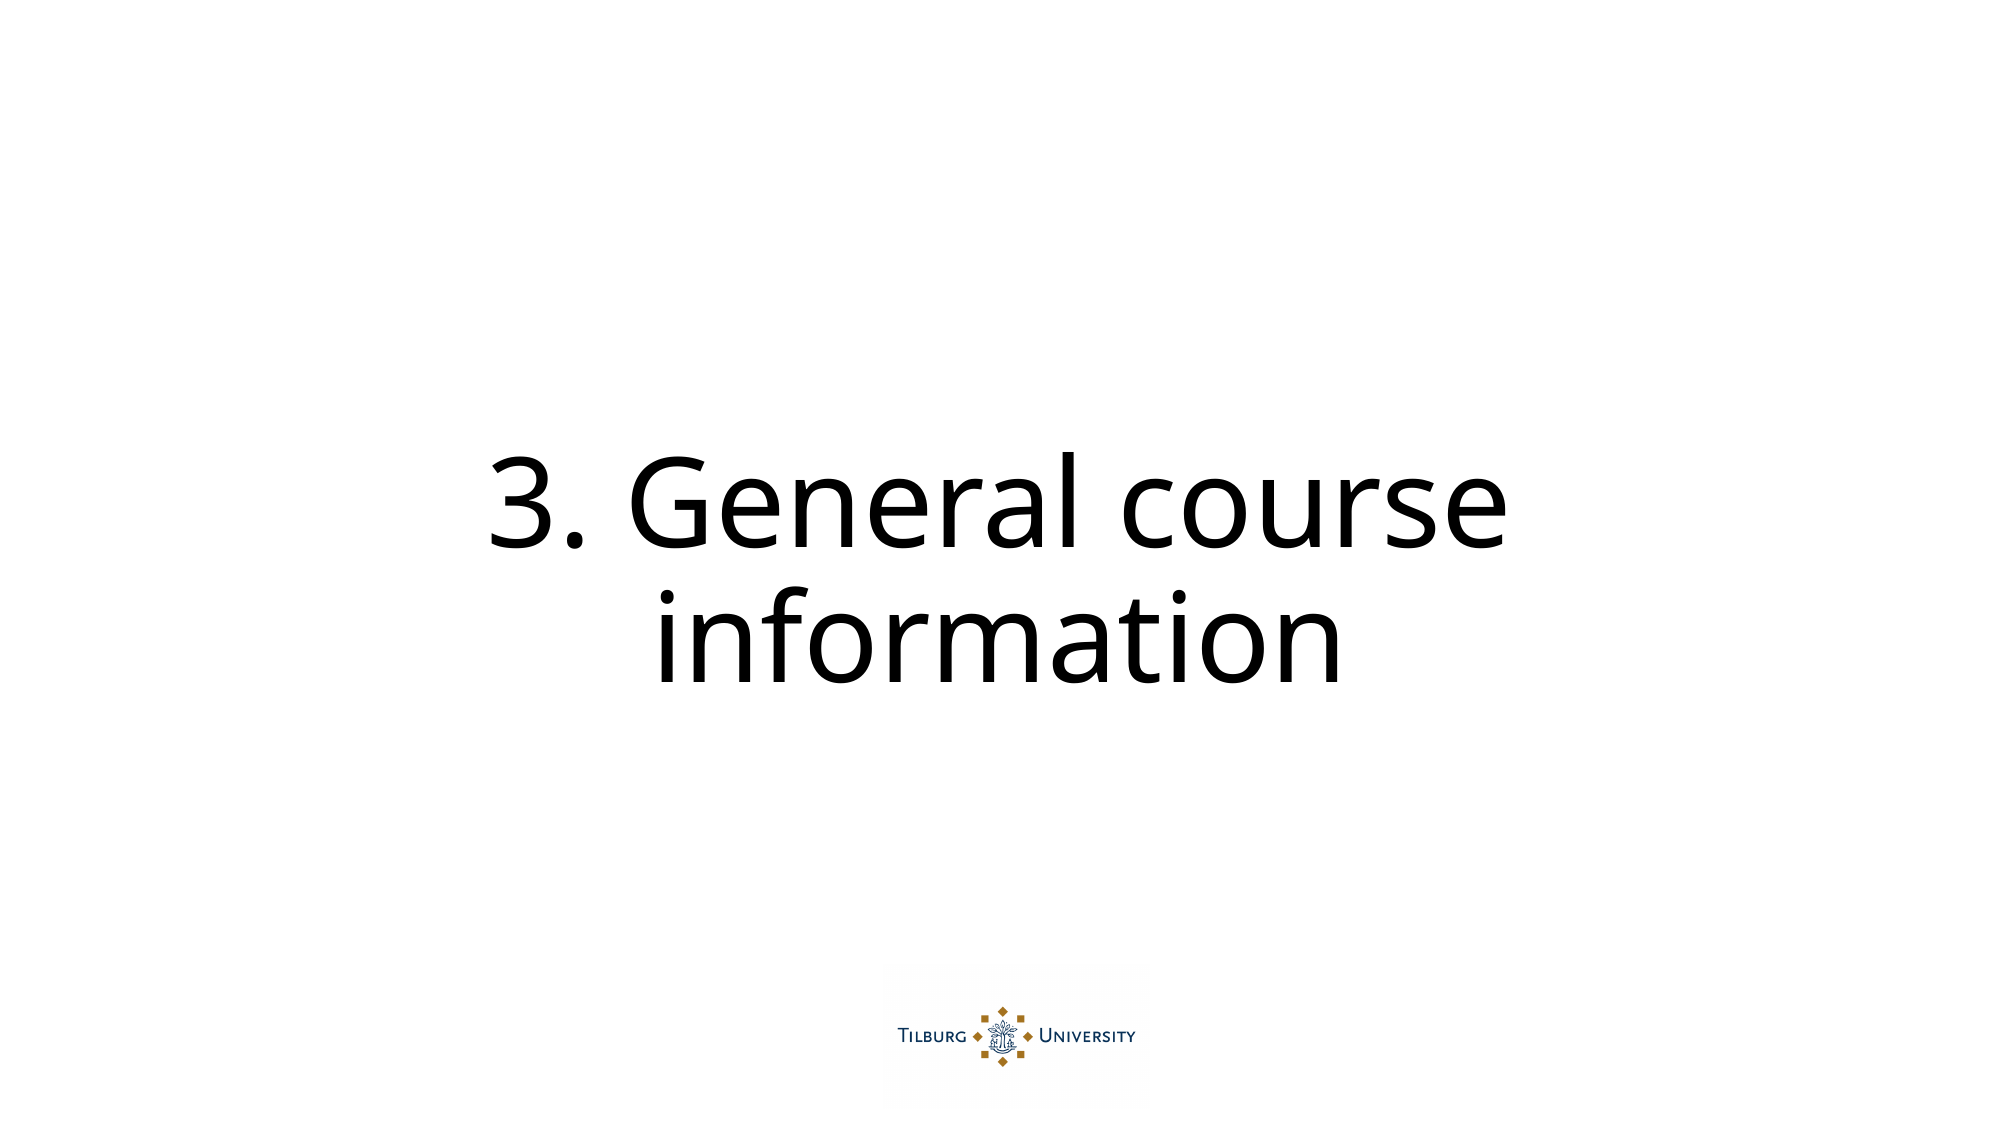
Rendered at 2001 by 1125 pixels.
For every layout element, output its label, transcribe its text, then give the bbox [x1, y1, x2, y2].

title 3. General course information [249, 325, 1750, 718]
picture [883, 964, 1150, 1109]
